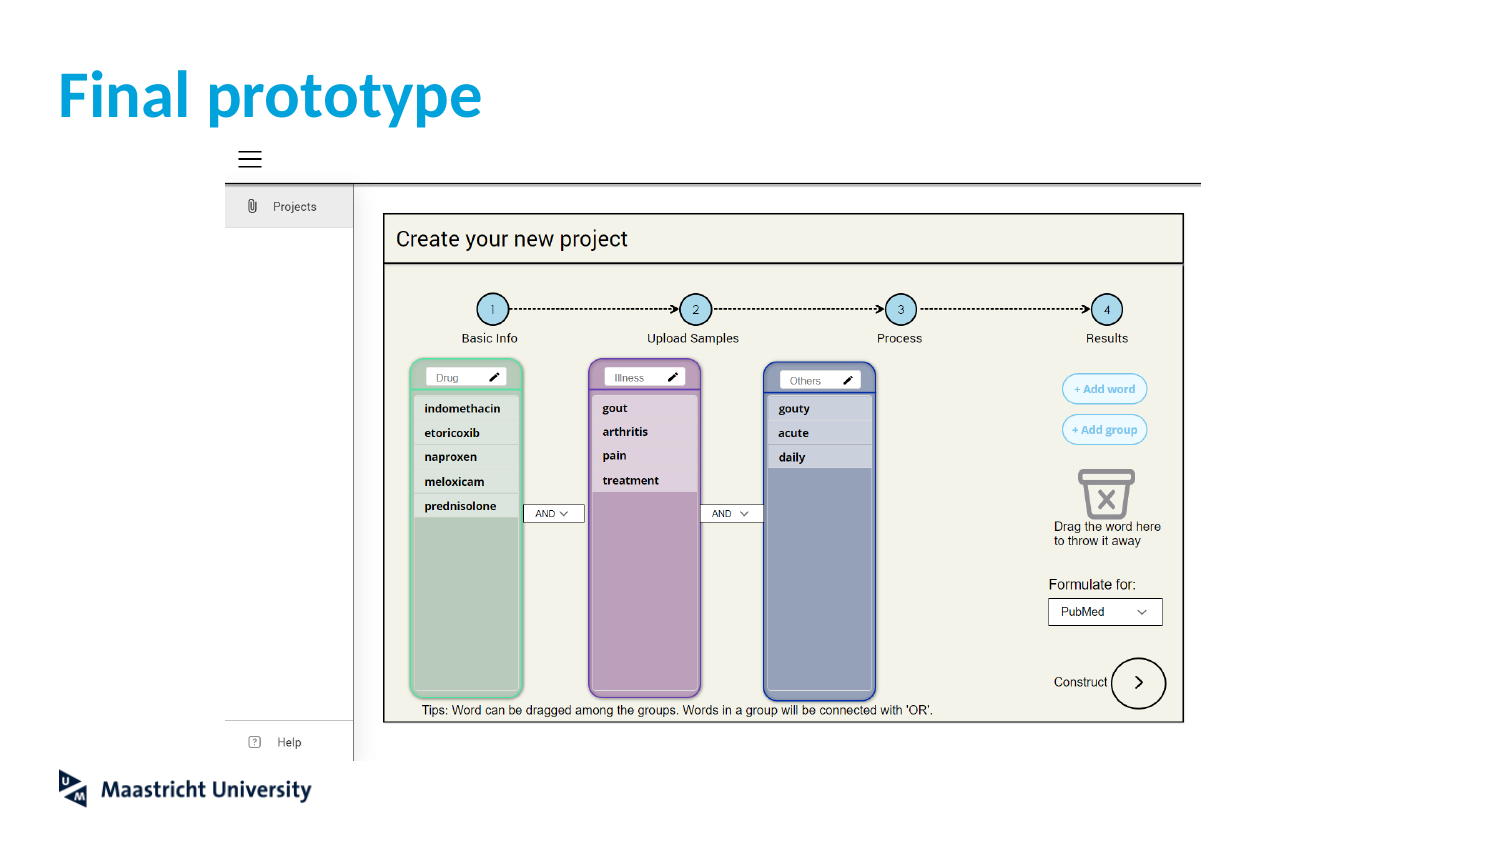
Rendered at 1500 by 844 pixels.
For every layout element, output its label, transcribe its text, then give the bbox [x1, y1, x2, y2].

title Final prototype [59, 50, 1425, 144]
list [225, 143, 1201, 762]
